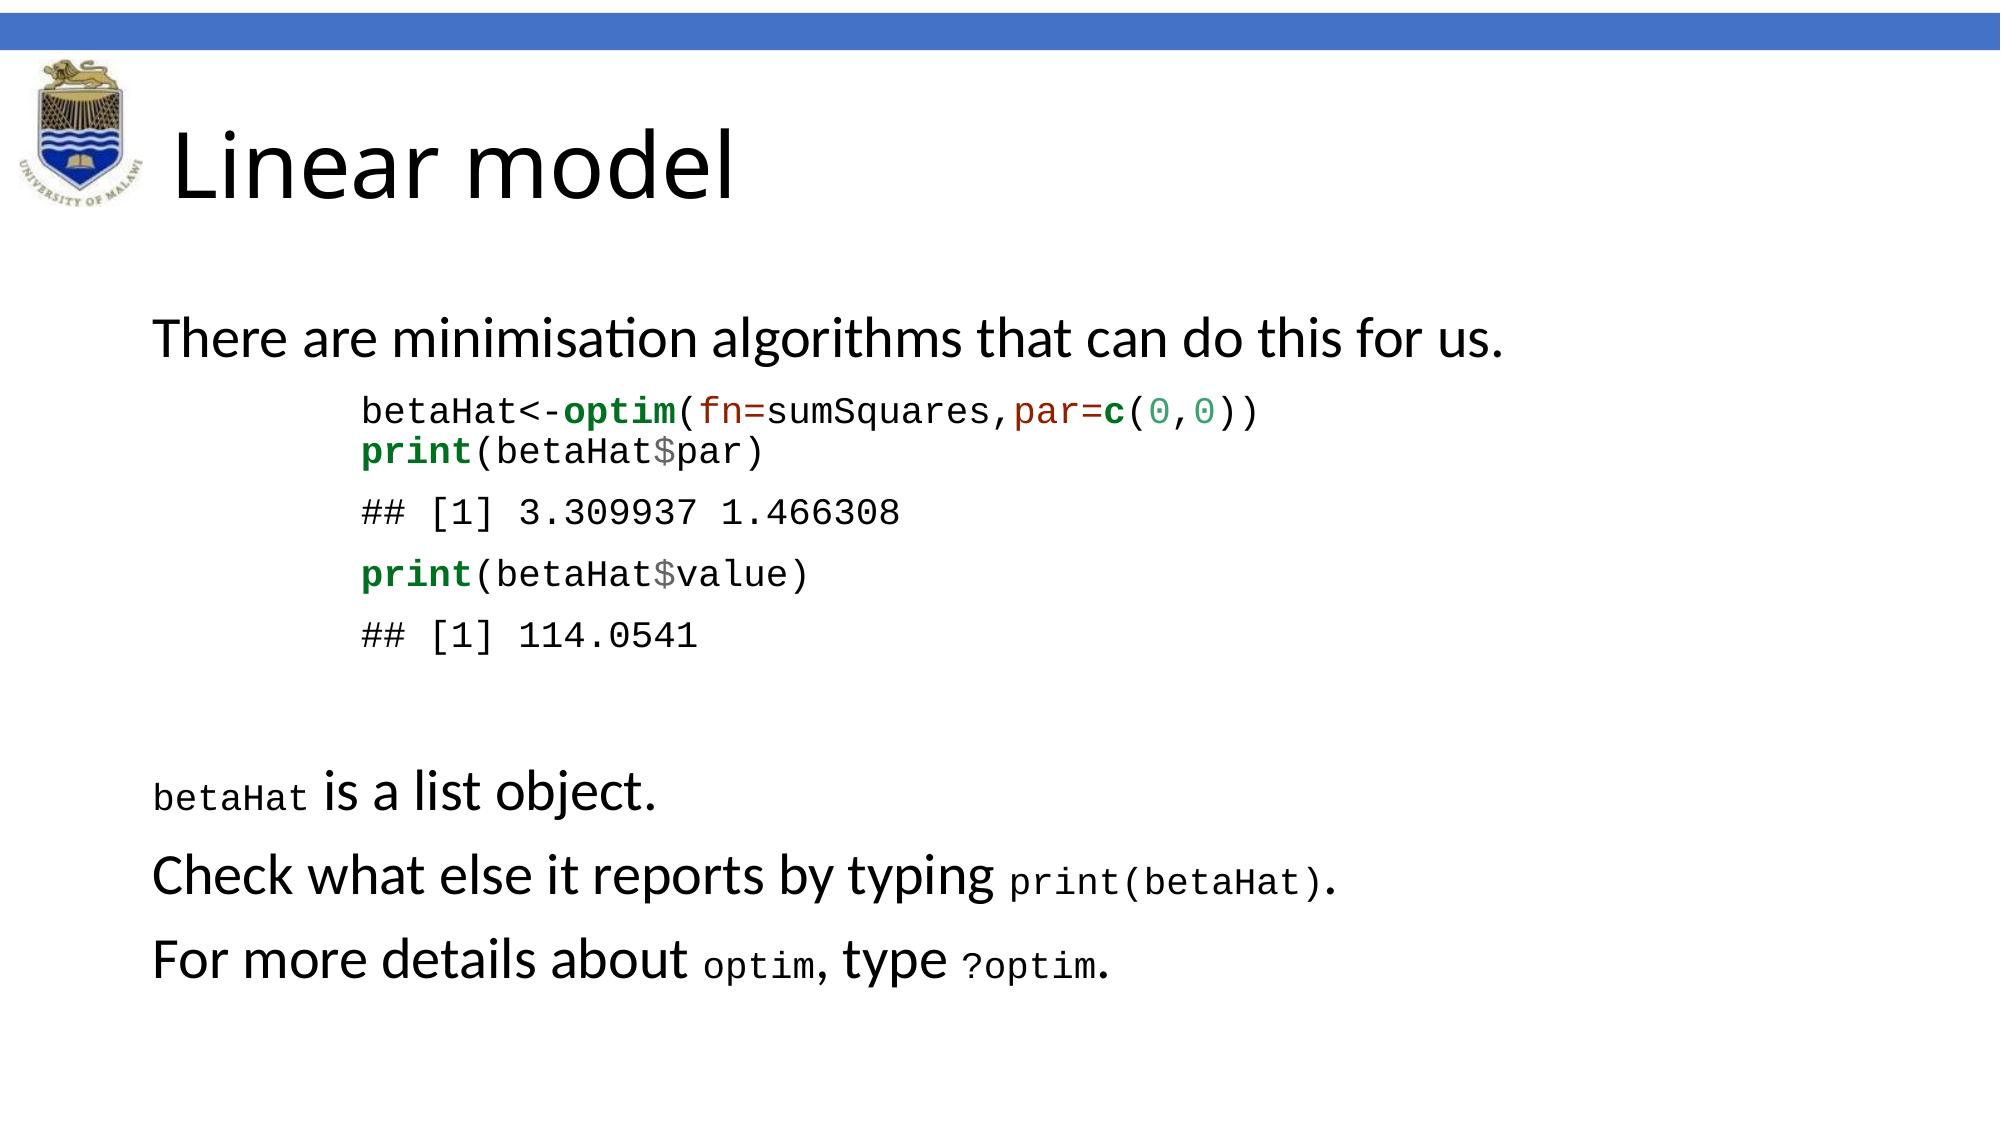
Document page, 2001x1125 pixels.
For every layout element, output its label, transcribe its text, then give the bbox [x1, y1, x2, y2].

title Linear model [155, 59, 1851, 278]
picture [19, 59, 143, 207]
